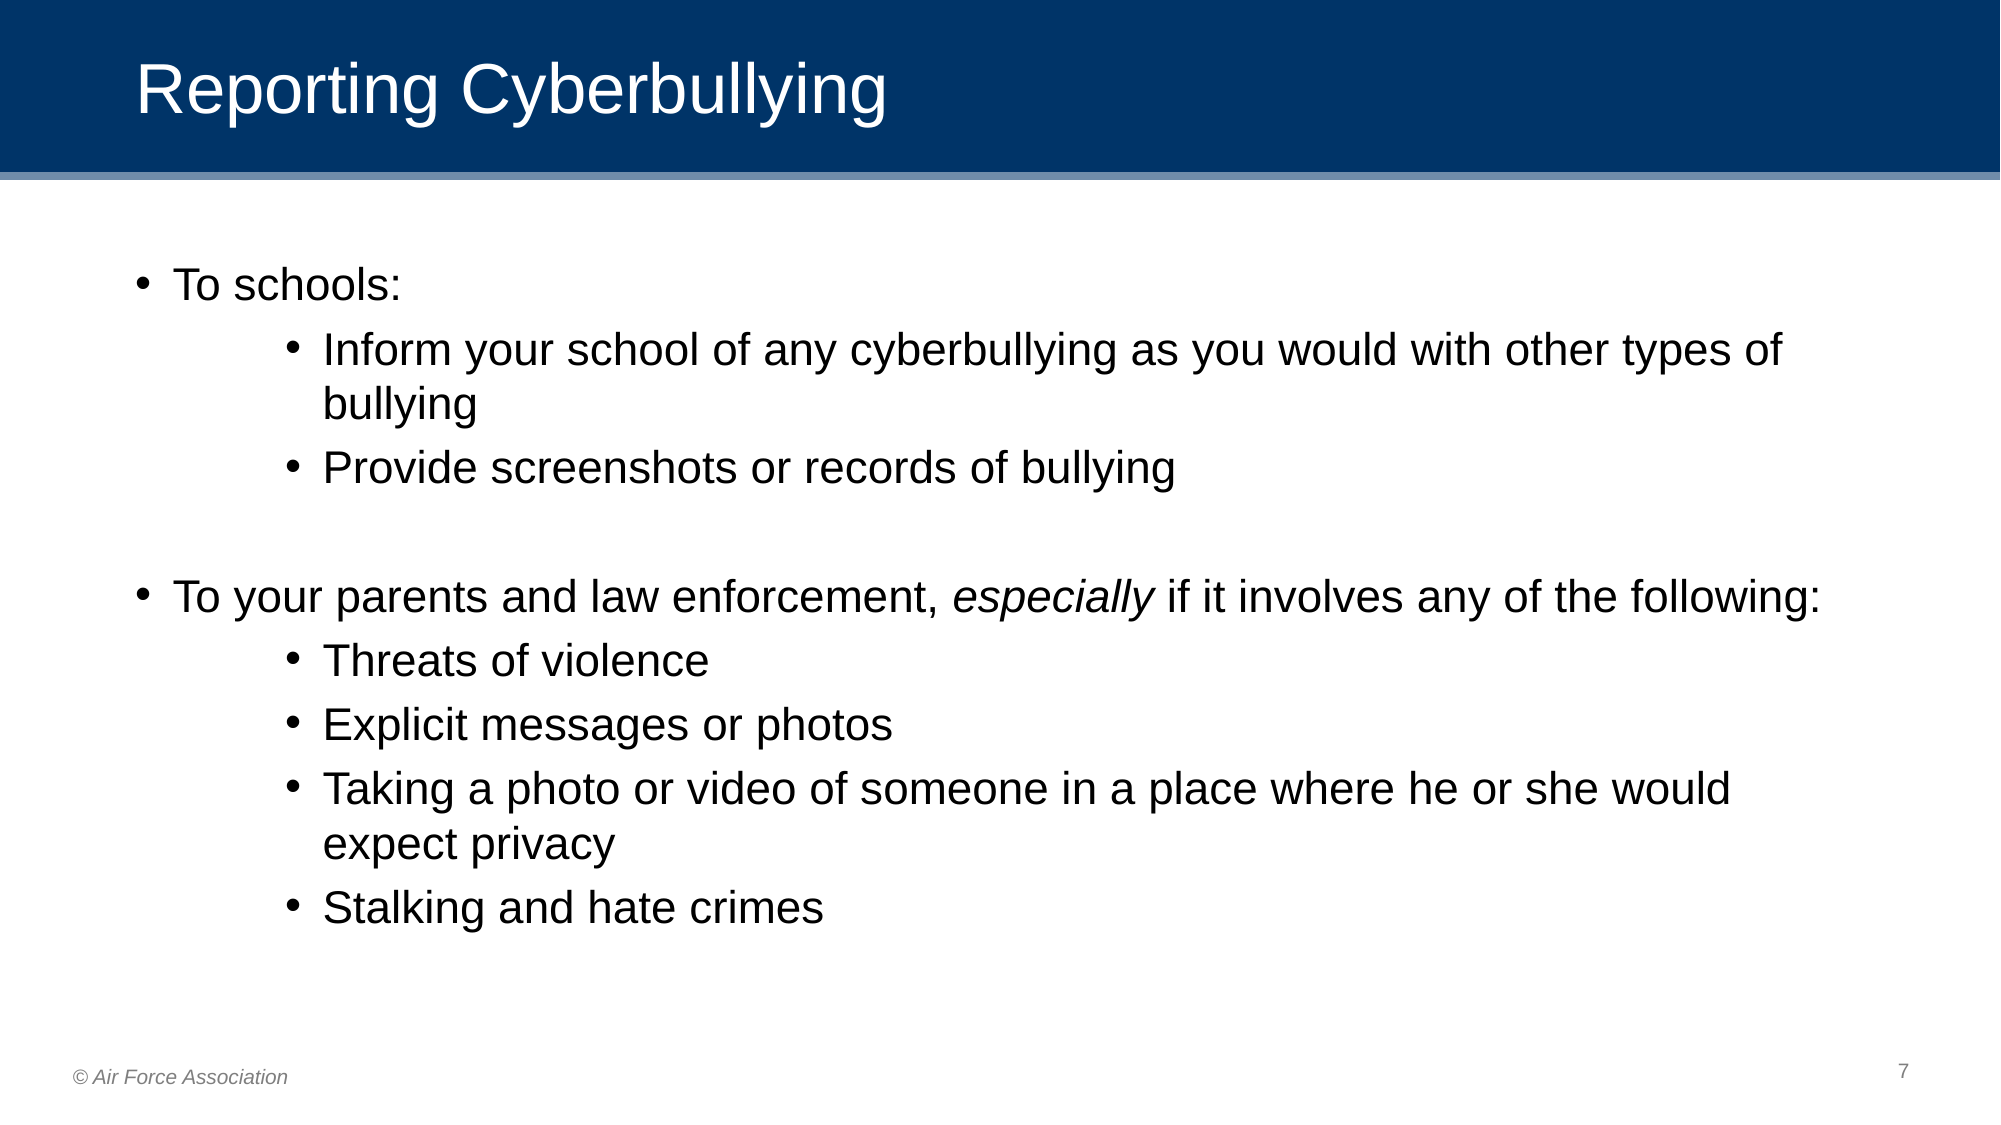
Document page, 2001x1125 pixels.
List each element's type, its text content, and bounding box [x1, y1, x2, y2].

title Reporting Cyberbullying [120, 37, 1900, 133]
list To schools: Inform your school of any cyberbullying as you would with other types of bullying Provide screenshots or records of bullying To your parents and law enforcement, especially if it involves any of the following: Threats of violence Explicit messages or photos Taking a photo or video of someone in a place where he or she would expect privacy Stalking and hate crimes [120, 247, 1880, 1008]
slide_number ‹#› [1848, 1039, 1960, 1100]
